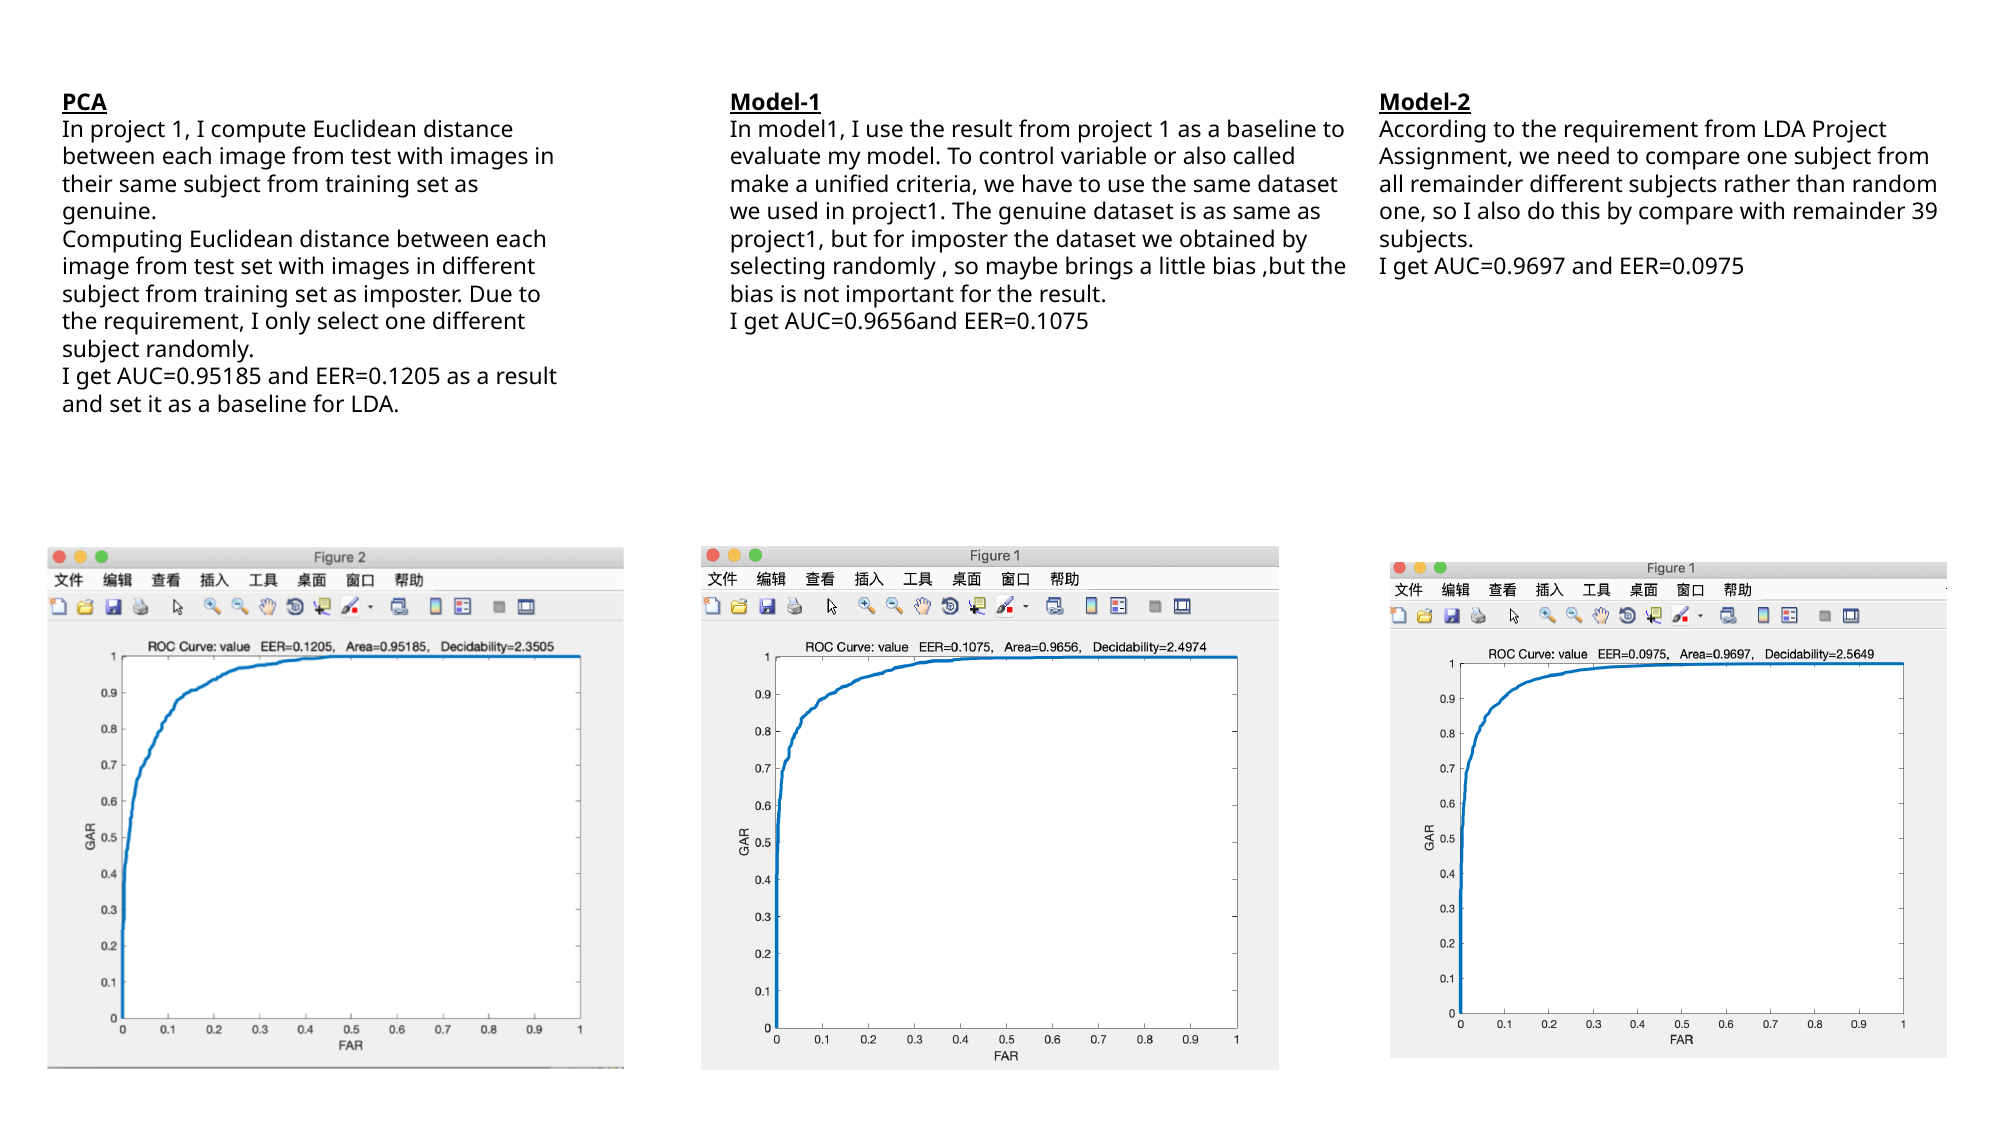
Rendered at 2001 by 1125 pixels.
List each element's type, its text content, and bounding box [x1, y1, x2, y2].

text_box PCA In project 1, I compute Euclidean distance between each image from test with images in their same subject from training set as genuine. Computing Euclidean distance between each image from test set with images in different subject from training set as imposter. Due to the requirement, I only select one different subject randomly. I get AUC=0.95185 and EER=0.1205 as a result and set it as a baseline for LDA. [47, 79, 584, 452]
text_box Model-2 According to the requirement from LDA Project Assignment, we need to compare one subject from all remainder different subjects rather than random one, so I also do this by compare with remainder 39 subjects. I get AUC=0.9697 and EER=0.0975 [1364, 79, 1973, 287]
picture [701, 546, 1279, 1070]
picture [1390, 562, 1947, 1058]
picture [47, 546, 625, 1070]
text_box Model-1 In model1, I use the result from project 1 as a baseline to evaluate my model. To control variable or also called make a unified criteria, we have to use the same dataset we used in project1. The genuine dataset is as same as project1, but for imposter the dataset we obtained by selecting randomly , so maybe brings a little bias ,but the bias is not important for the result. I get AUC=0.9656and EER=0.1075 [715, 79, 1365, 369]
